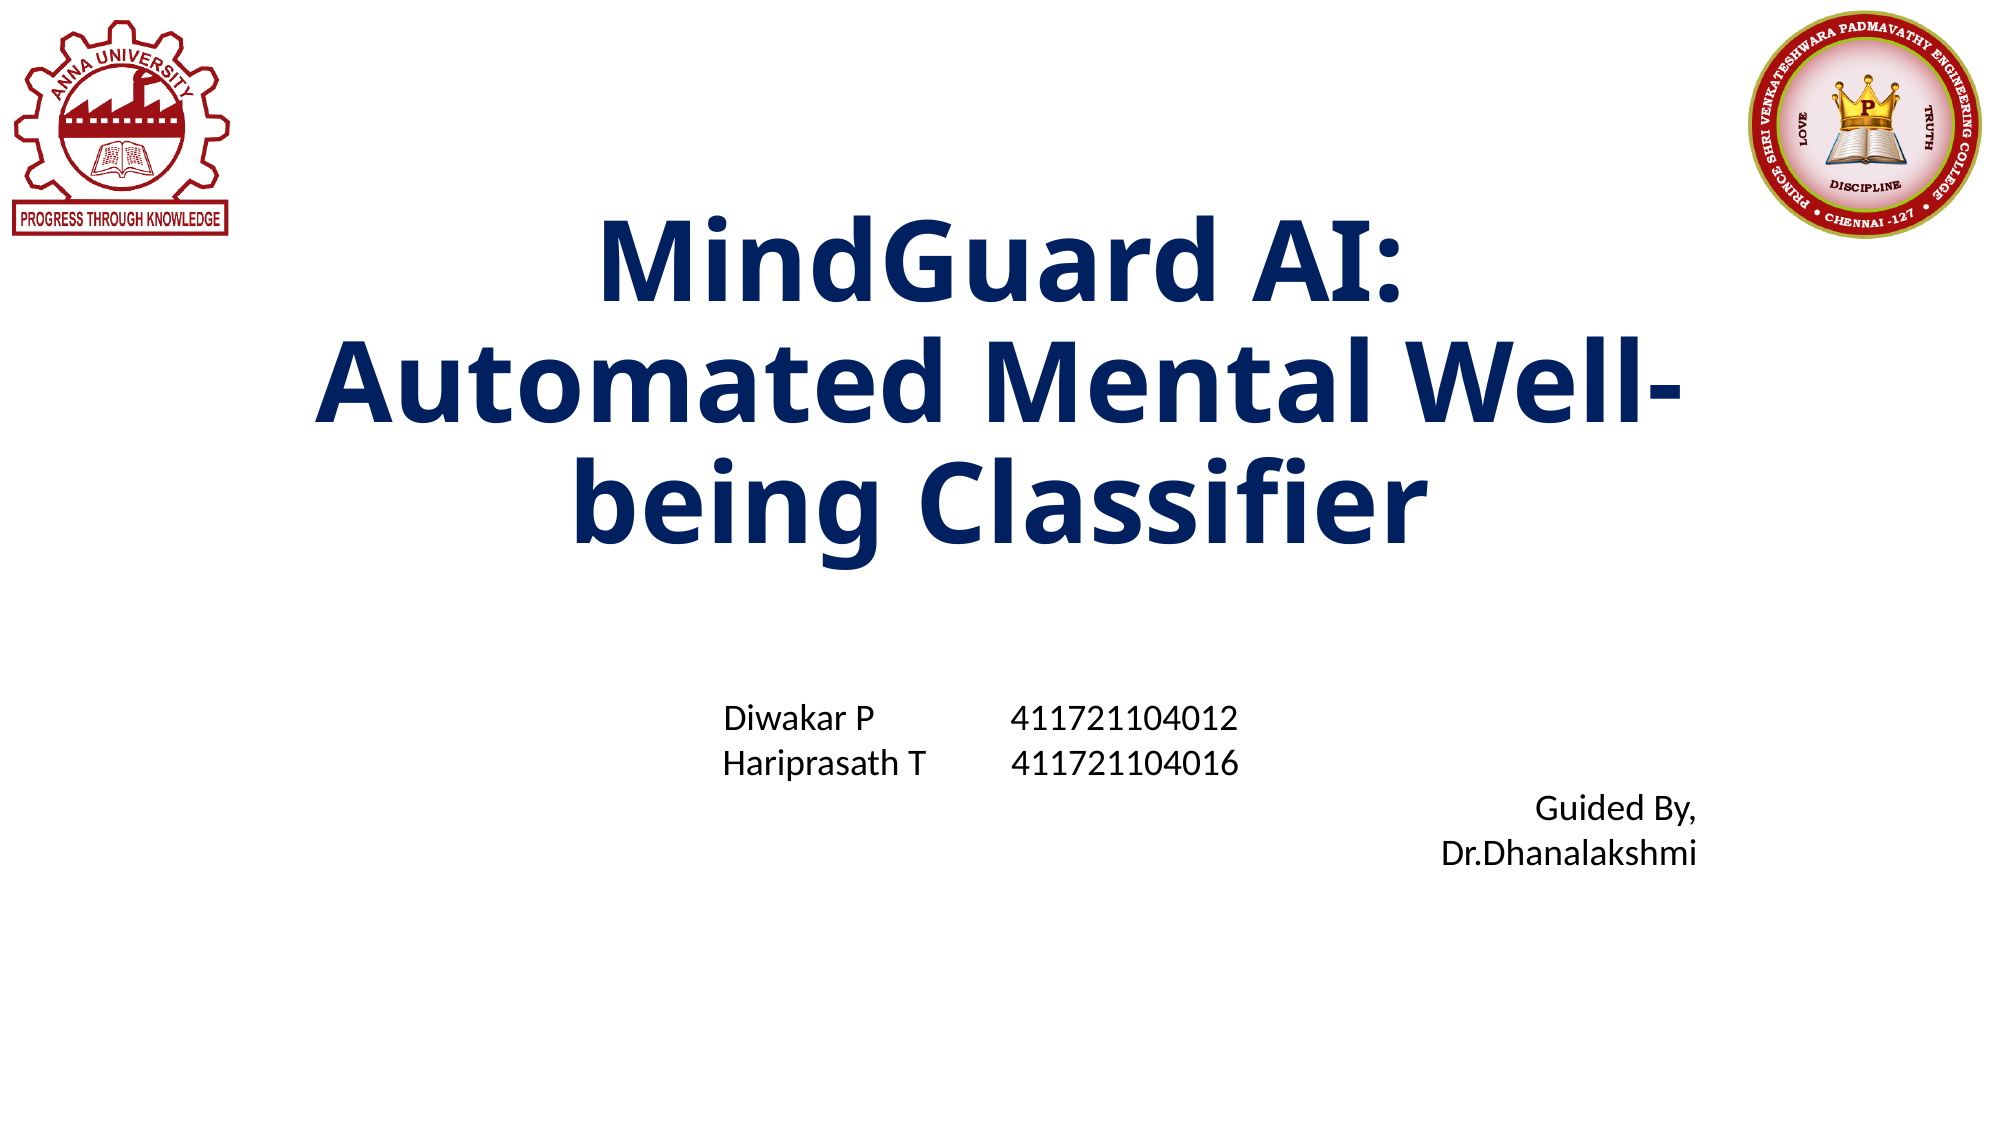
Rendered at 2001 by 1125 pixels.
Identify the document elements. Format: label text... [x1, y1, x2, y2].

title MindGuard AI: Automated Mental Well-being Classifier [249, 183, 1751, 577]
text_box Diwakar P 411721104012 Hariprasath T 411721104016 Guided By, Dr.Dhanalakshmi [249, 685, 1713, 971]
picture [1712, 0, 2000, 246]
picture [10, 18, 231, 237]
